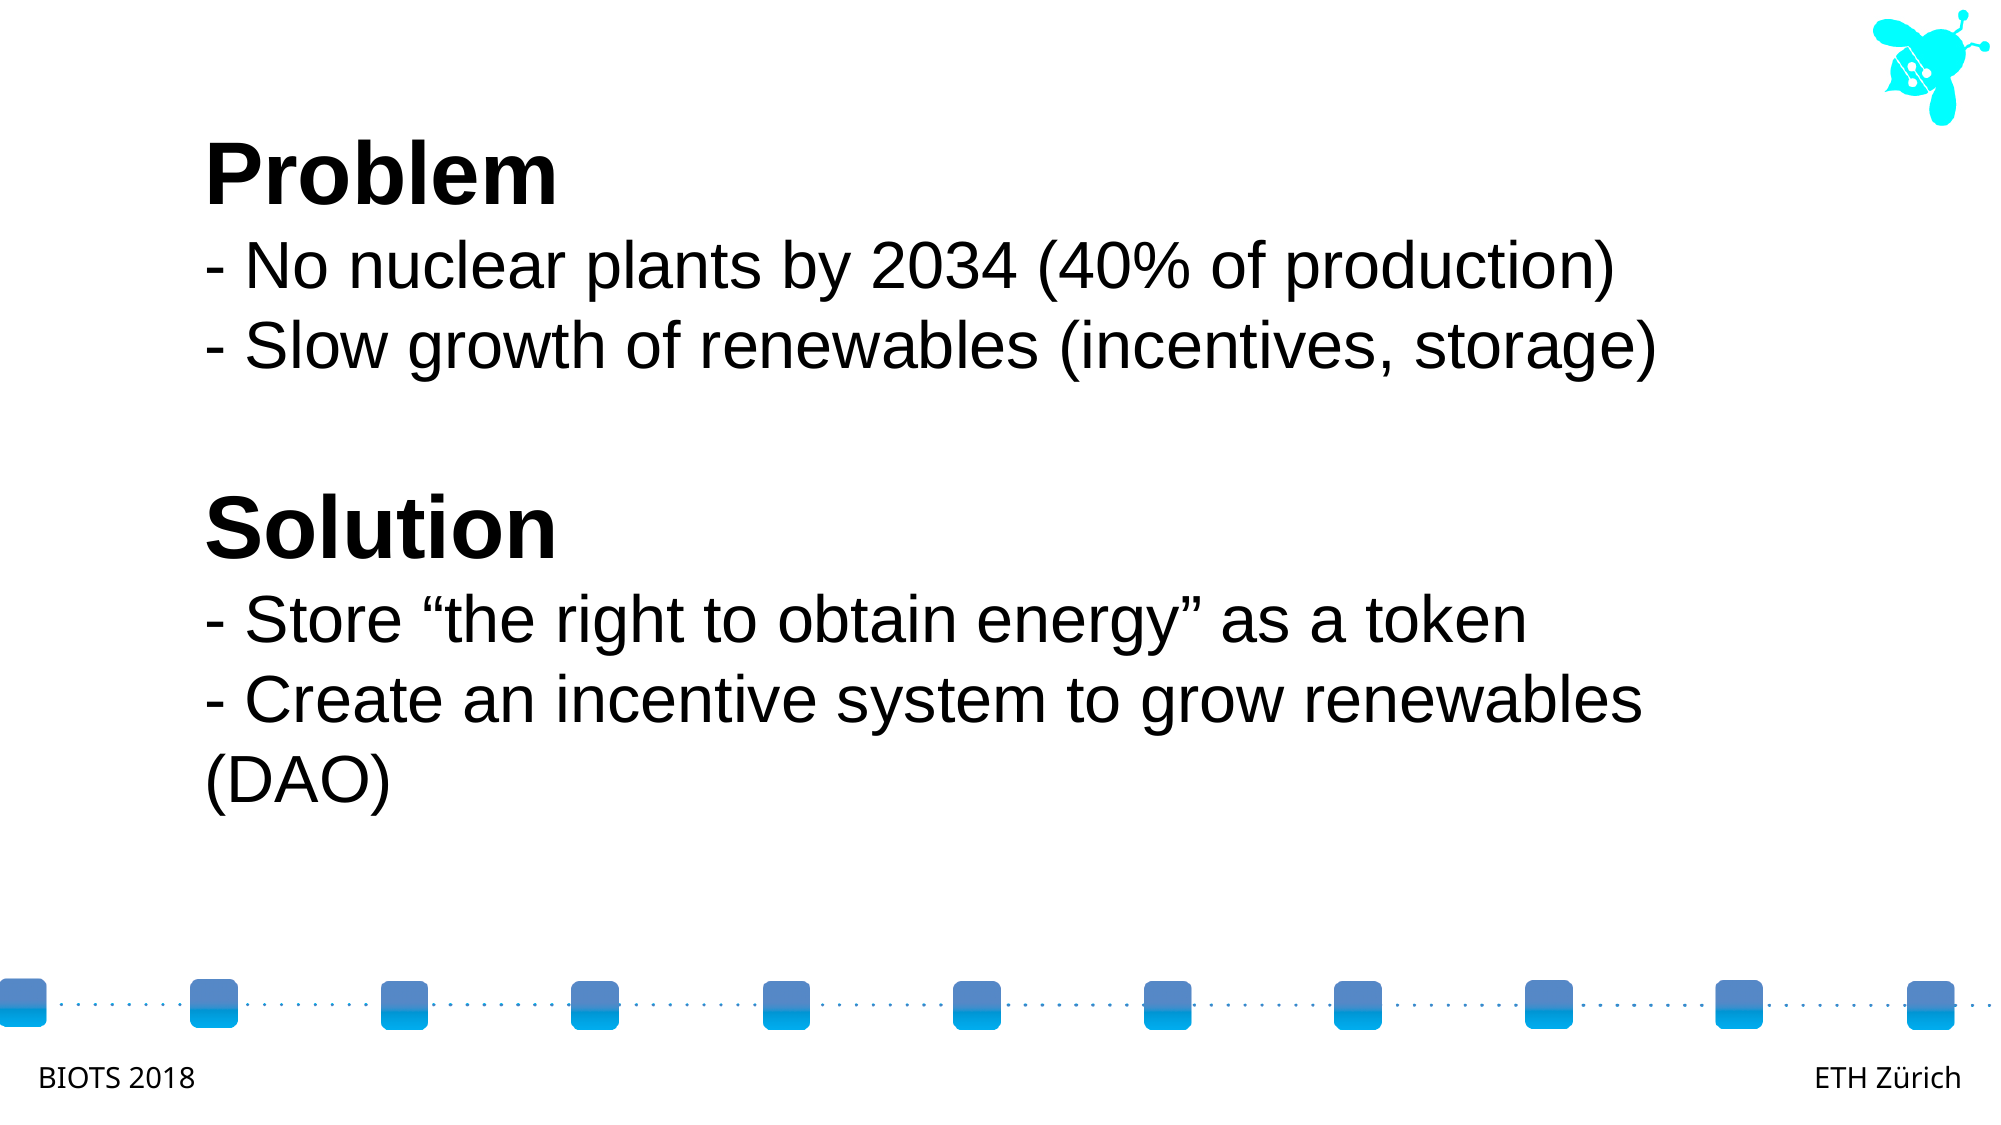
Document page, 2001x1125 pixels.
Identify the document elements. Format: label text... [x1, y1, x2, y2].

picture [0, 885, 2001, 1124]
title Problem - No nuclear plants by 2034 (40% of production) - Slow growth of renewables (incentives, storage) Solution - Store “the right to obtain energy” as a token - Create an incentive system to grow renewables (DAO) [189, 108, 1840, 829]
picture [1873, 9, 1990, 126]
